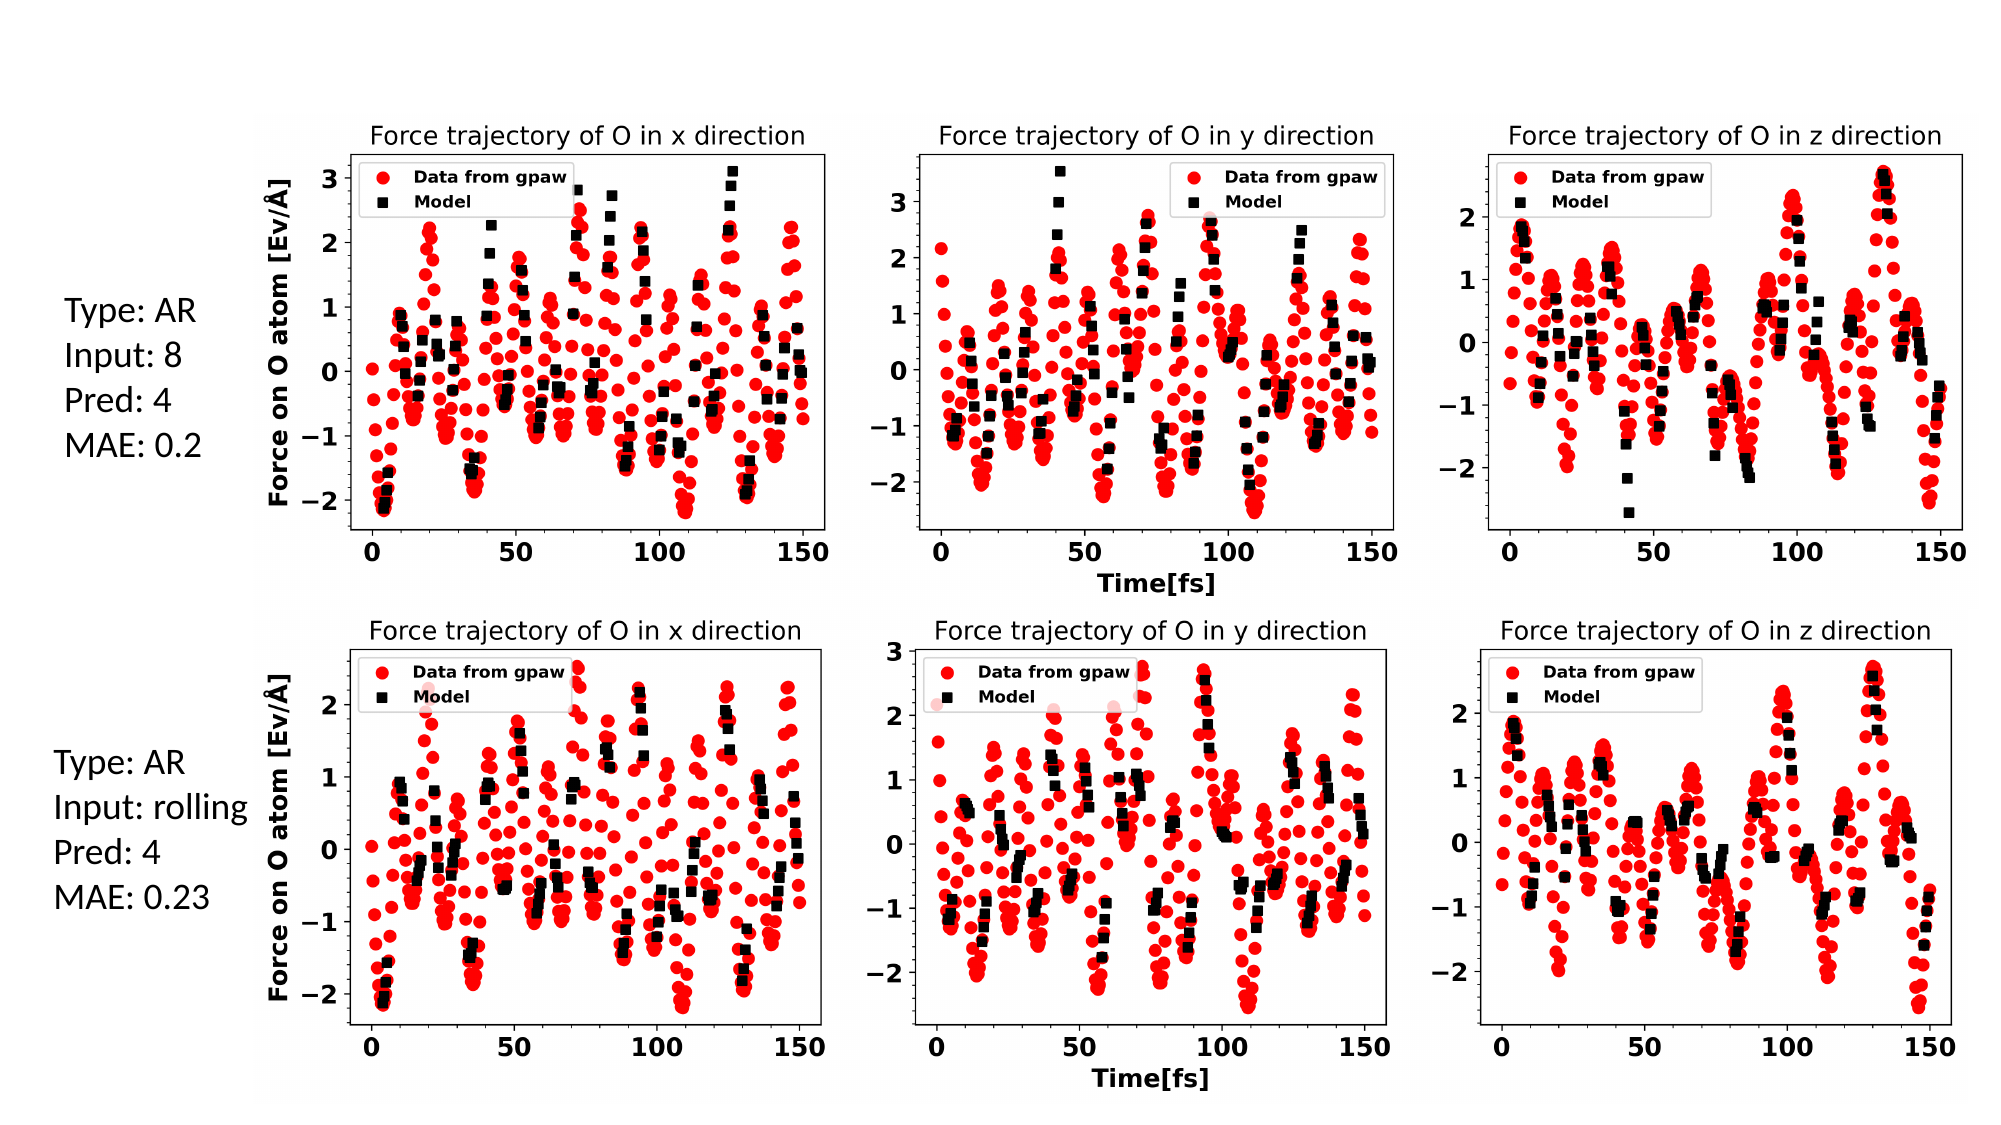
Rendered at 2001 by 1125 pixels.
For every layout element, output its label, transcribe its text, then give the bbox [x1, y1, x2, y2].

text_box Type: AR Input: rolling Pred: 4 MAE: 0.23 [38, 729, 253, 925]
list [253, 112, 1979, 609]
picture [253, 608, 1968, 1104]
text_box Type: AR Input: 8 Pred: 4 MAE: 0.2 [49, 277, 253, 472]
